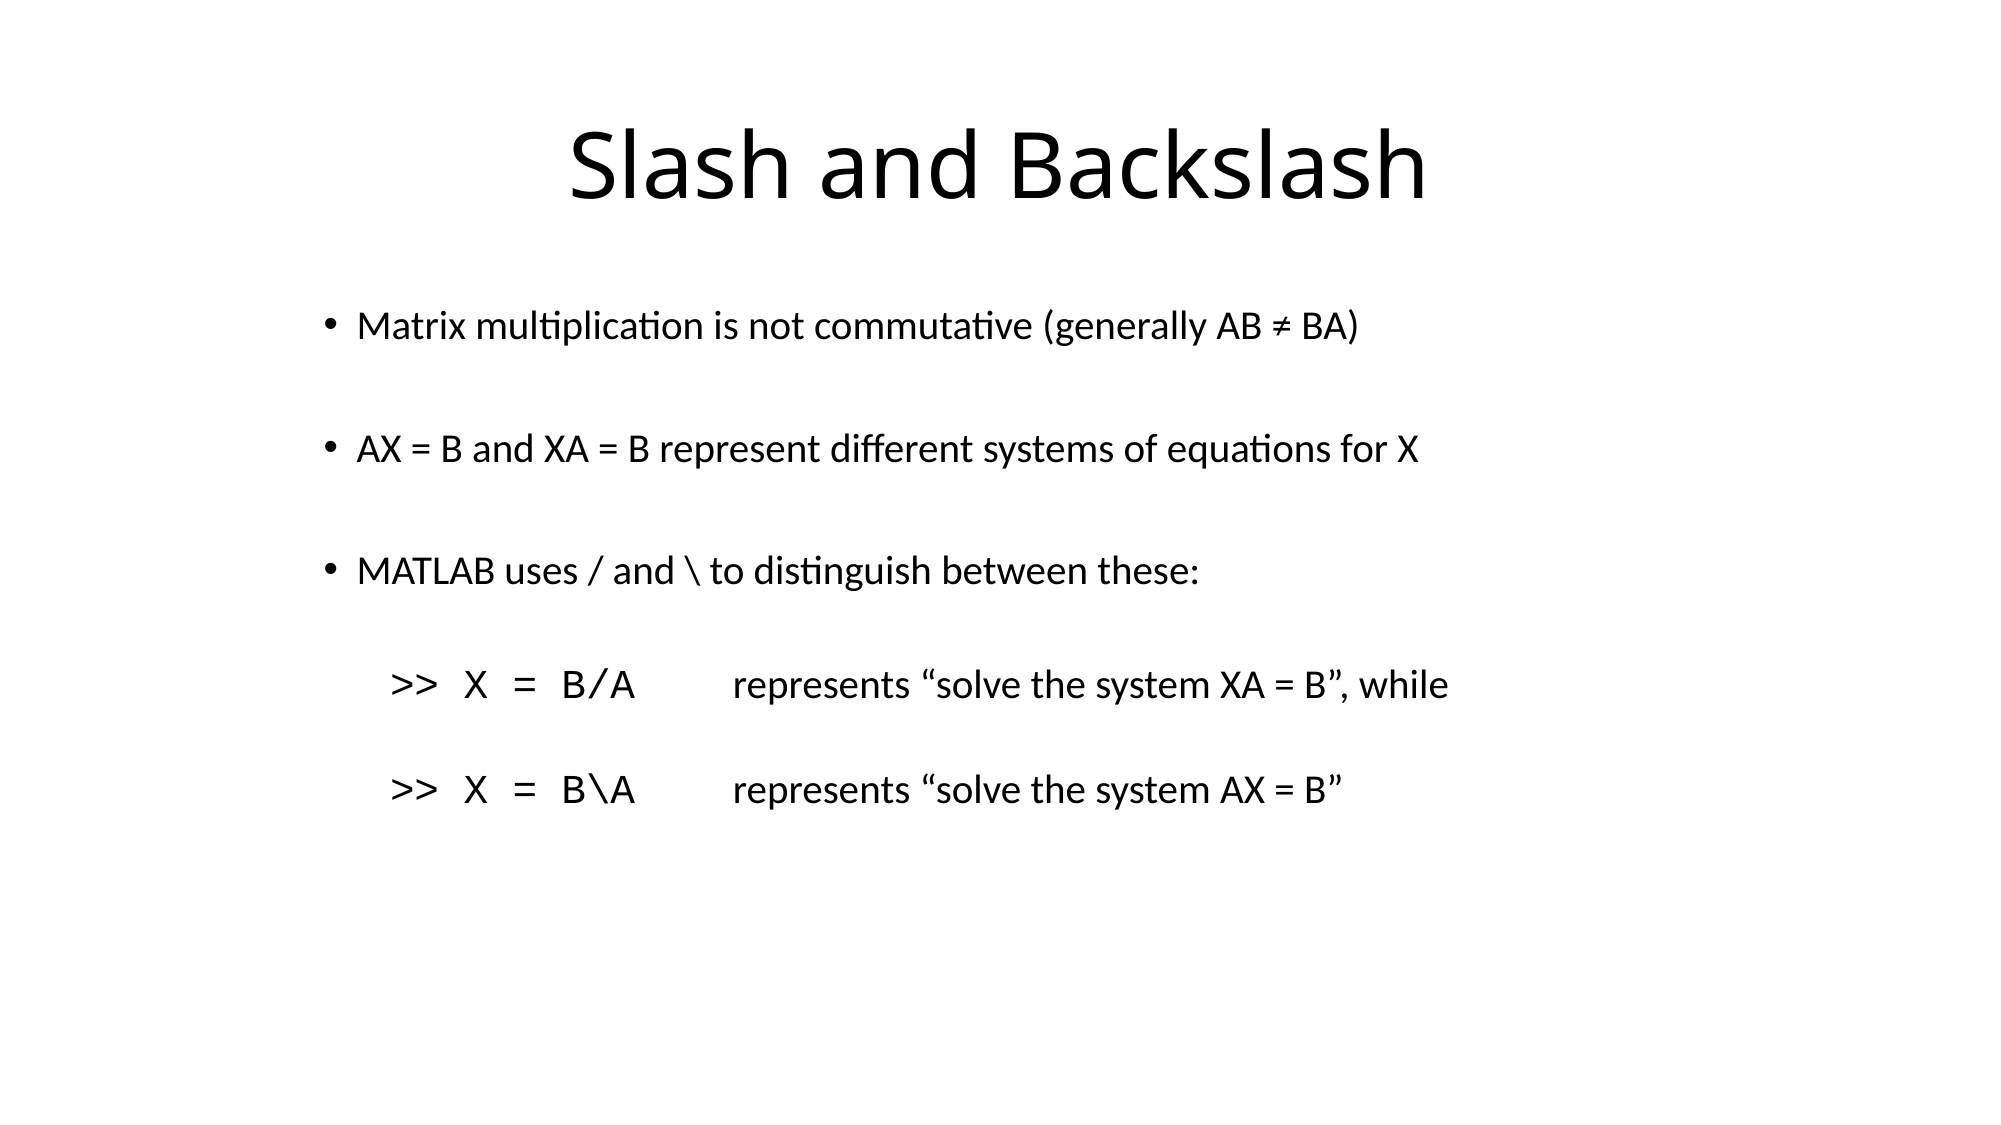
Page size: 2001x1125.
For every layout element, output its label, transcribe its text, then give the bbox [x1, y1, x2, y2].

title Slash and Backslash [137, 59, 1863, 278]
list Matrix multiplication is not commutative (generally AB ≠ BA) AX = B and XA = B represent different systems of equations for X MATLAB uses / and \ to distinguish between these: >> X = B/A represents “solve the system XA = B”, while >> X = B\A represents “solve the system AX = B” [308, 296, 1715, 1011]
